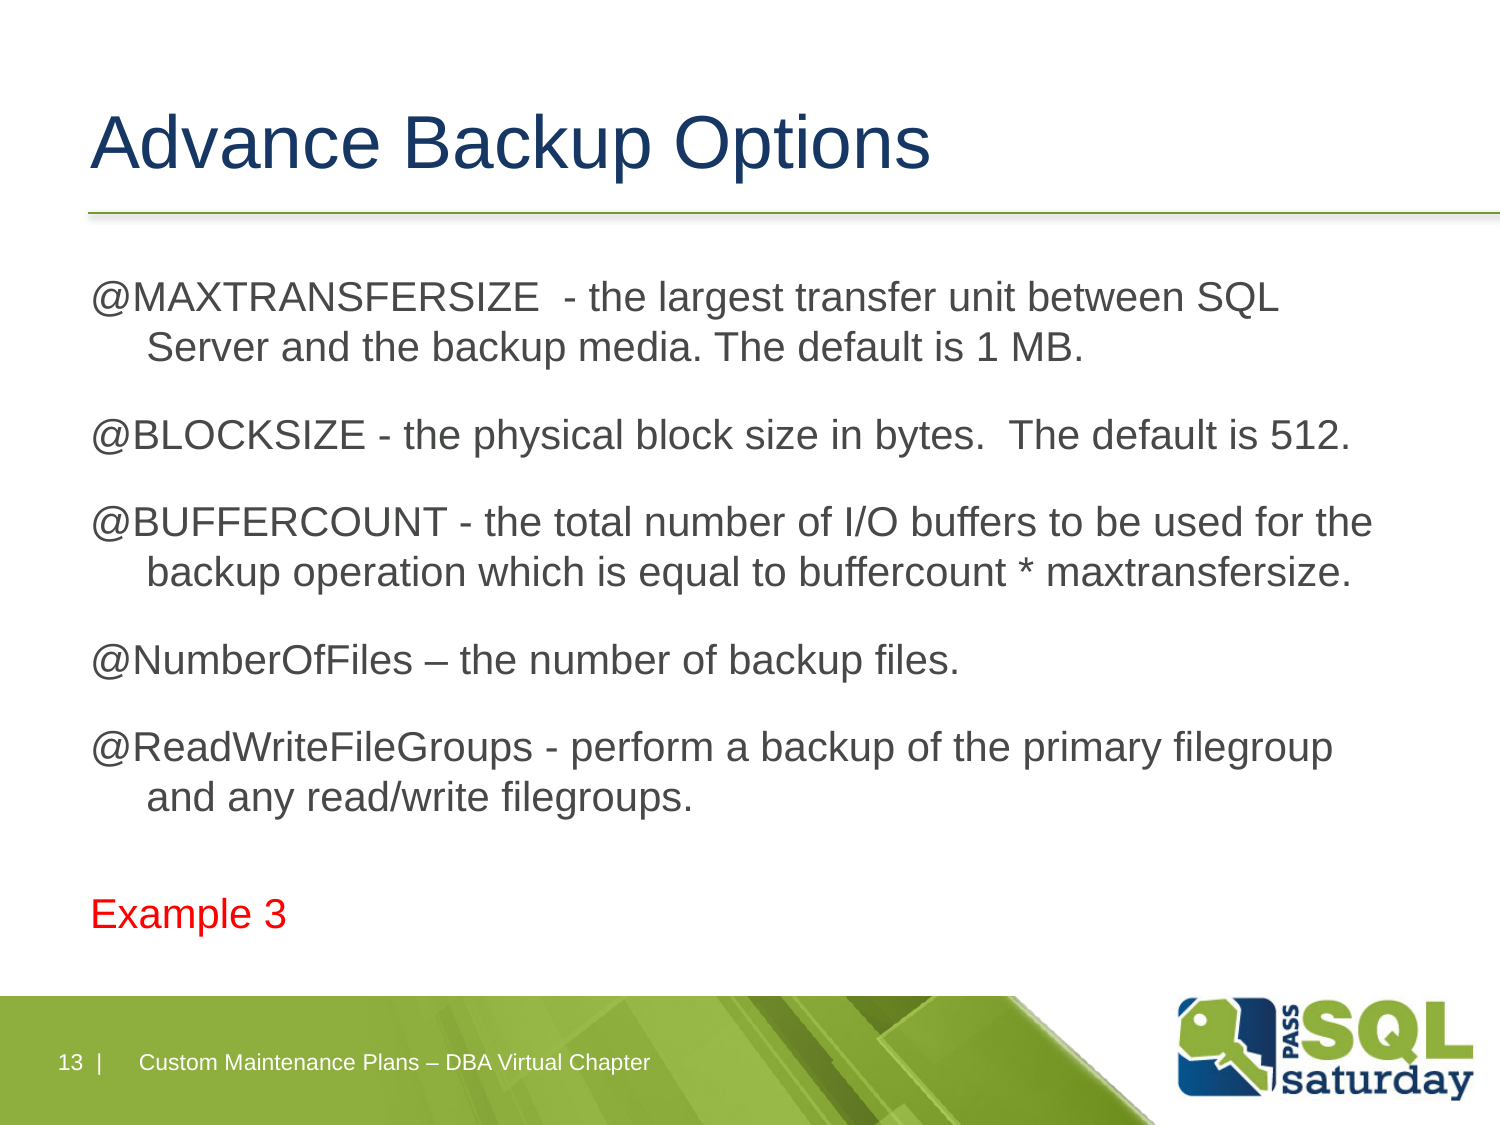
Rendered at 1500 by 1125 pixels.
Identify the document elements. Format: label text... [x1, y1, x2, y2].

footer Custom Maintenance Plans – DBA Virtual Chapter [124, 1031, 751, 1092]
picture [0, 969, 1483, 1125]
text_box 13 | [37, 1031, 124, 1092]
list @MAXTRANSFERSIZE - the largest transfer unit between SQL Server and the backup media. The default is 1 MB. @BLOCKSIZE - the physical block size in bytes. The default is 512. @BUFFERCOUNT - the total number of I/O buffers to be used for the backup operation which is equal to buffercount * maxtransfersize. @NumberOfFiles – the number of backup files. @ReadWriteFileGroups - perform a backup of the primary filegroup and any read/write filegroups. Example 3 [75, 262, 1425, 1005]
title Advance Backup Options [75, 45, 1425, 233]
